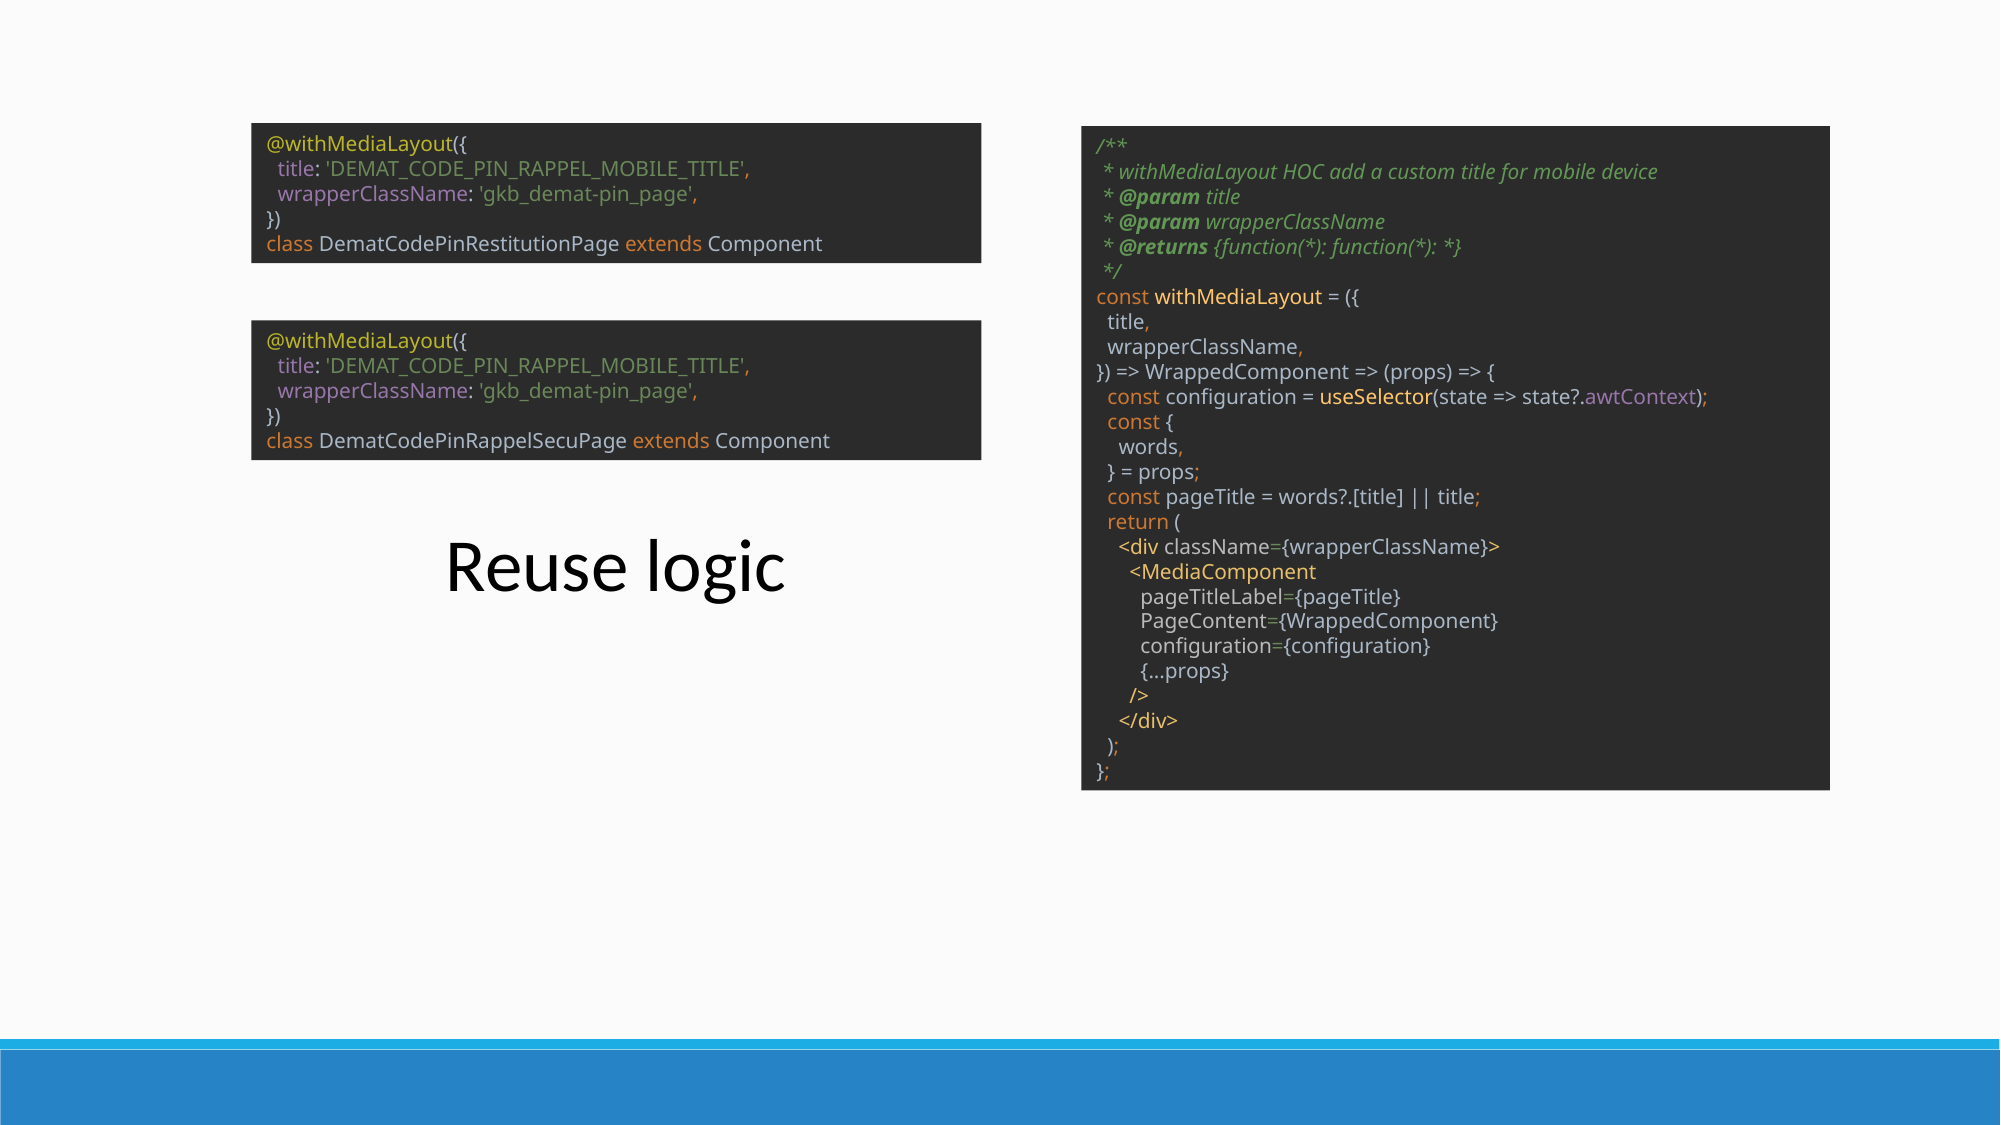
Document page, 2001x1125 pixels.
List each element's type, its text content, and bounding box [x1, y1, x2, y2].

text_box @withMediaLayout({ title: 'DEMAT_CODE_PIN_RAPPEL_MOBILE_TITLE', wrapperClassName: 'gkb_demat-pin_page', }) class DematCodePinRestitutionPage extends Component [251, 123, 982, 264]
text_box @withMediaLayout({ title: 'DEMAT_CODE_PIN_RAPPEL_MOBILE_TITLE', wrapperClassName: 'gkb_demat-pin_page', }) class DematCodePinRappelSecuPage extends Component [251, 320, 982, 461]
text_box Reuse logic [431, 509, 802, 615]
text_box /** * withMediaLayout HOC add a custom title for mobile device * @param title * @param wrapperClassName * @returns {function(*): function(*): *} */ const withMediaLayout = ({ title, wrapperClassName, }) => WrappedComponent => (props) => { const configuration = useSelector(state => state?.awtContext); const { words, } = props; const pageTitle = words?.[title] || title; return ( <div className={wrapperClassName}> <MediaComponent pageTitleLabel={pageTitle} PageContent={WrappedComponent} configuration={configuration} {...props} /> </div> ); }; [1081, 126, 1830, 791]
